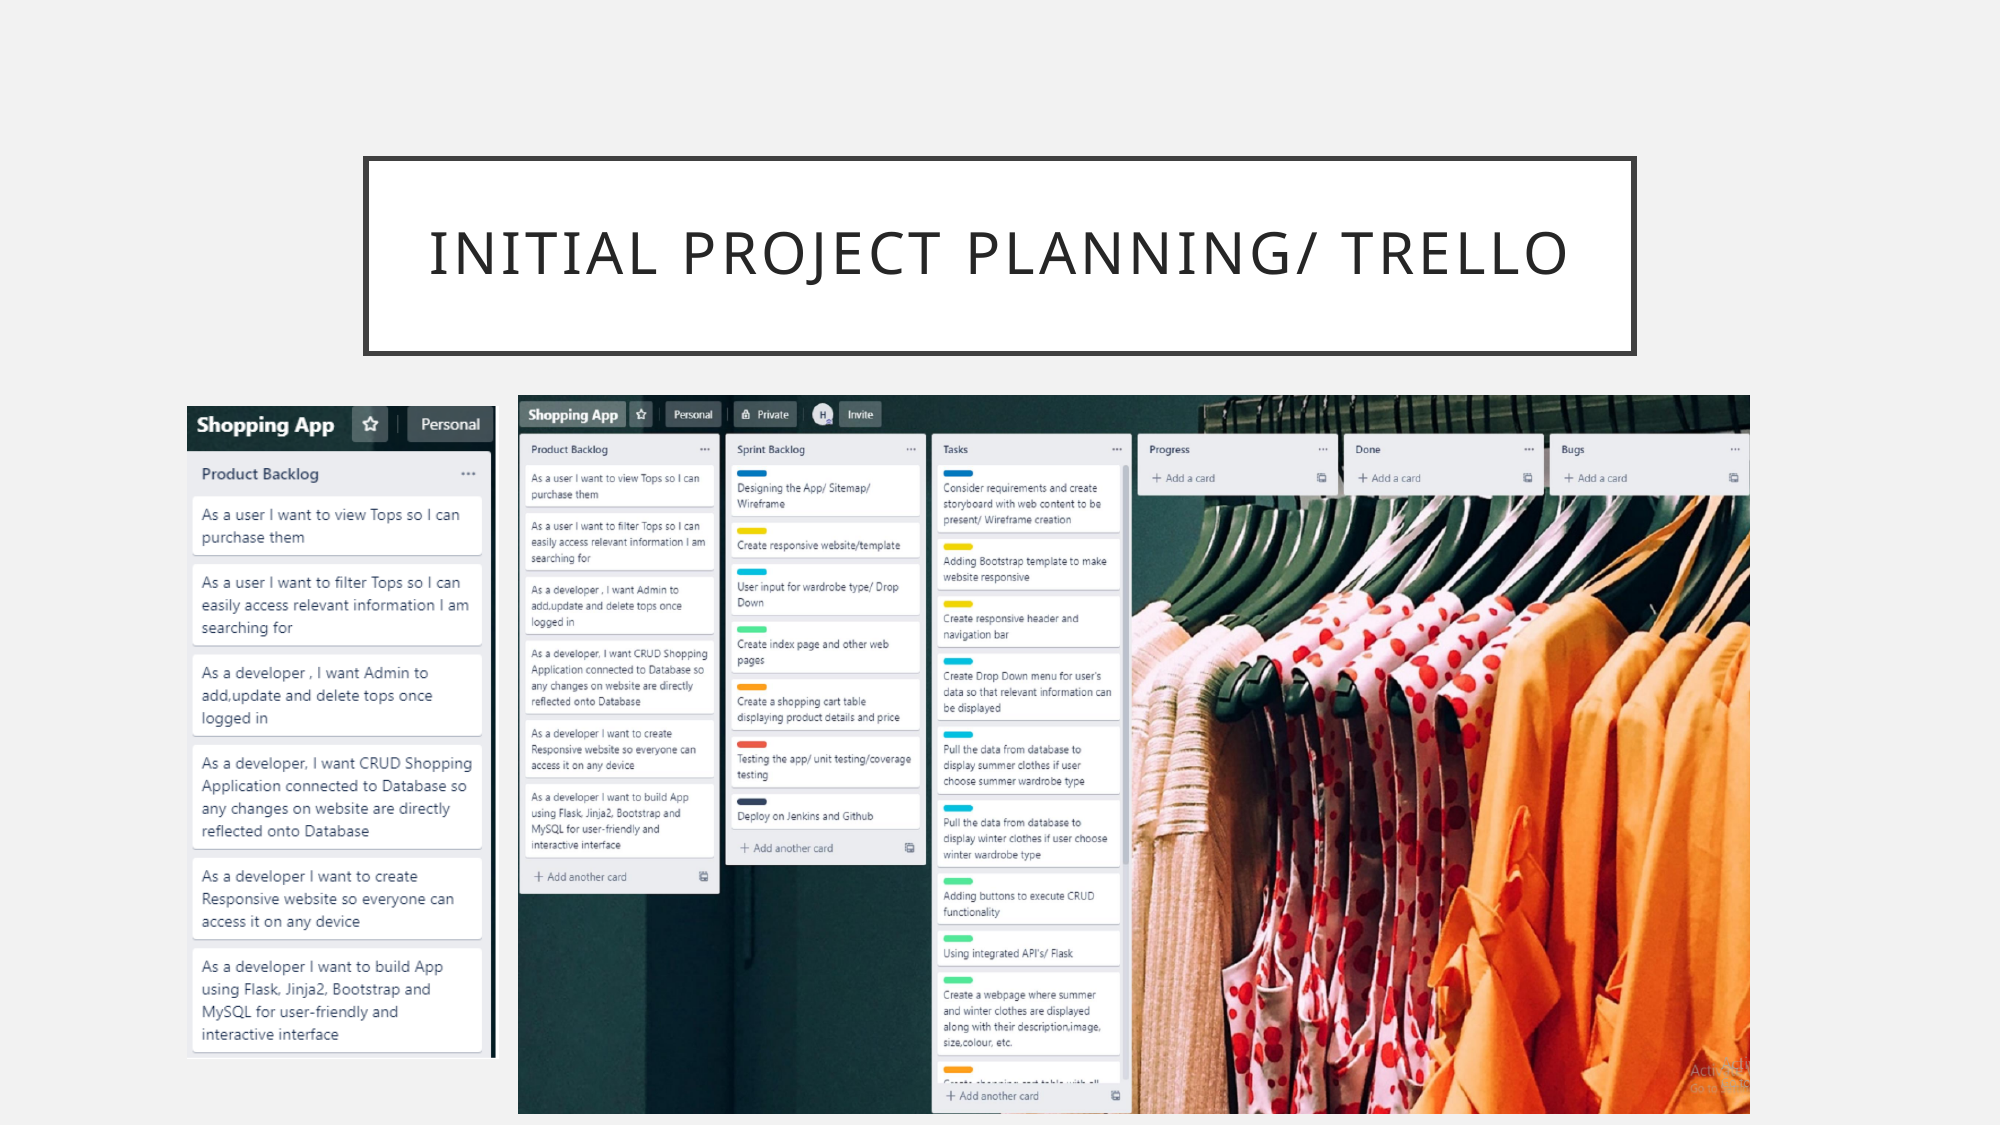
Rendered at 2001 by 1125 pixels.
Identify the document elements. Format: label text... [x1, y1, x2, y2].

picture [187, 406, 499, 1059]
title Initial Project planning/ trello [363, 156, 1637, 356]
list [518, 395, 1750, 1114]
